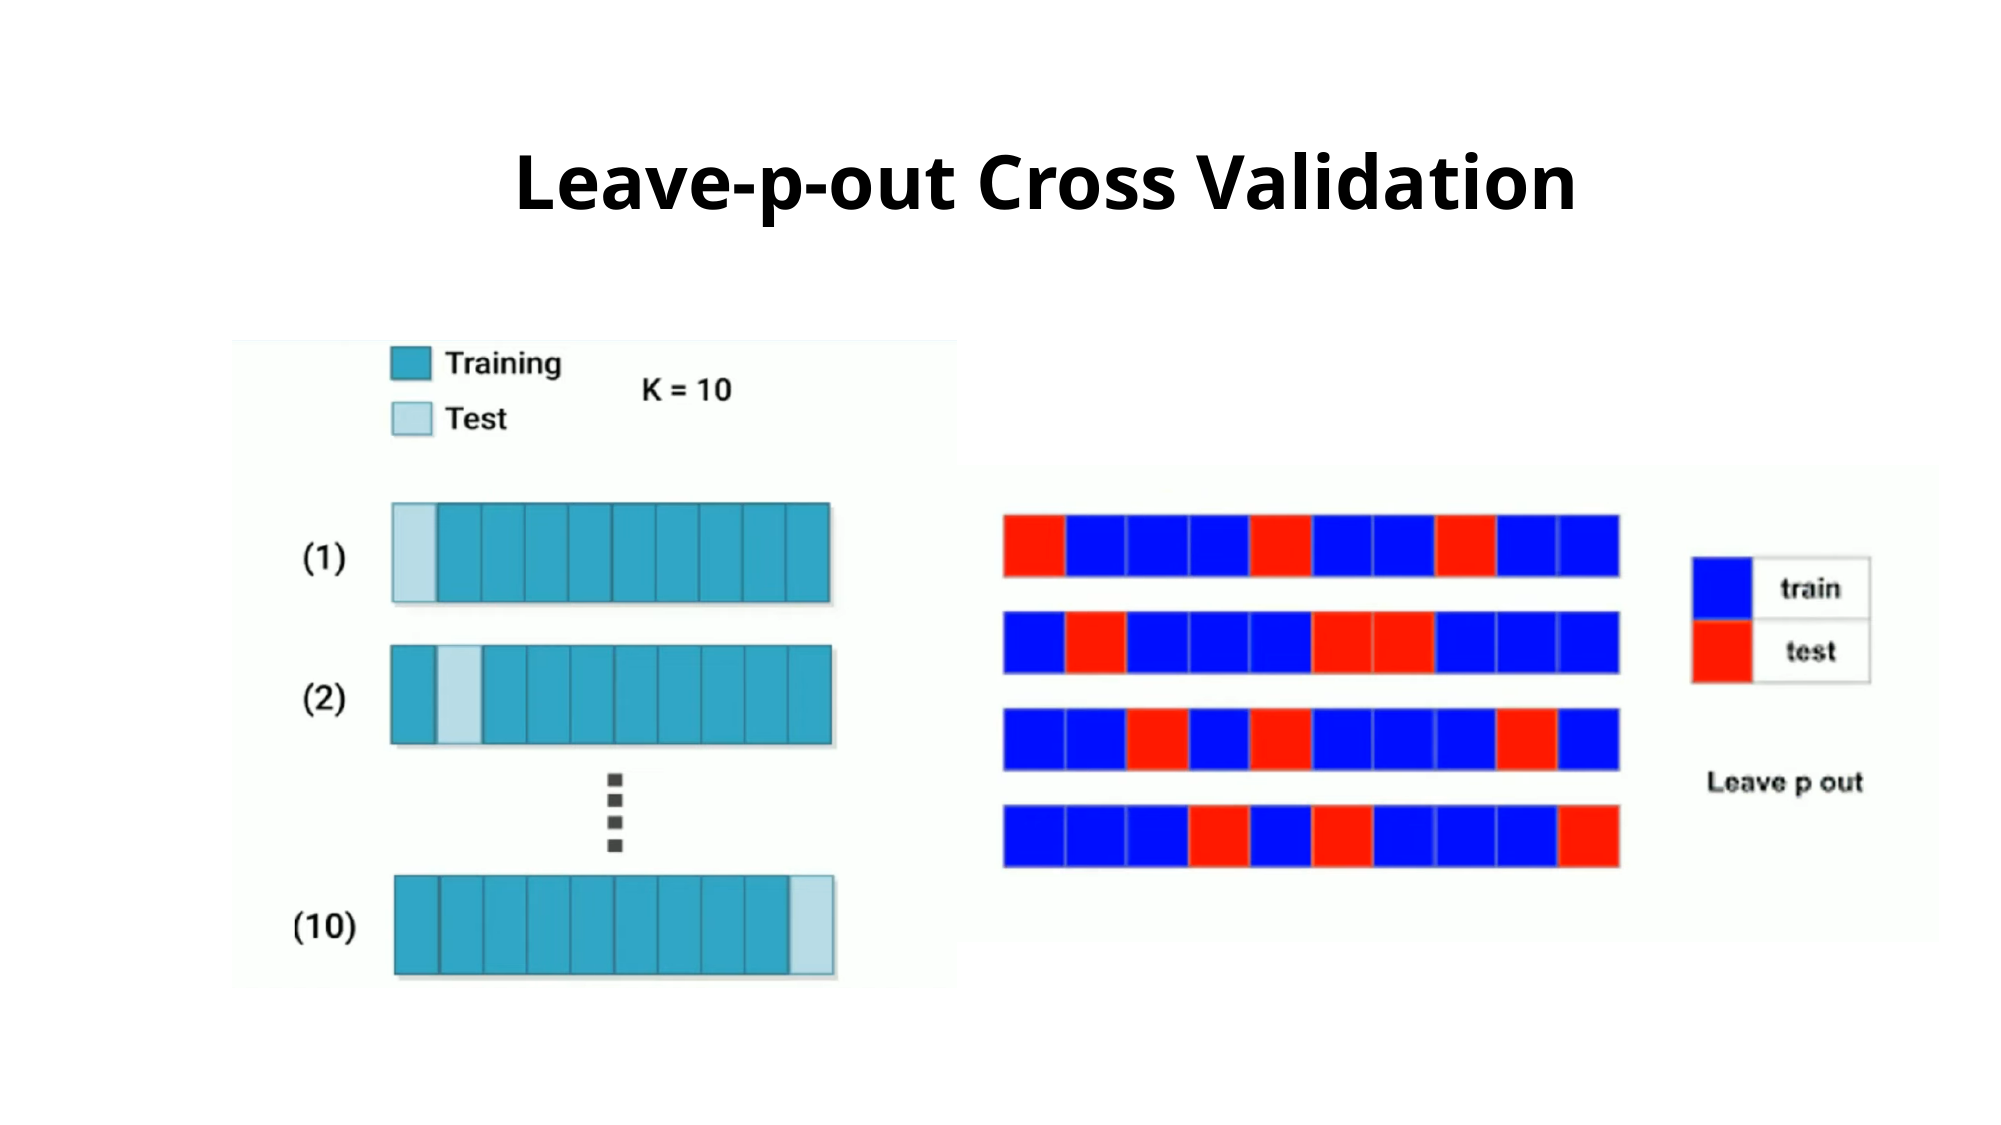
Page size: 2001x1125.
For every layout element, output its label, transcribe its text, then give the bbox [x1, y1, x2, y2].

picture [232, 340, 1939, 988]
text_box Leave-p-out Cross Validation [219, 137, 1874, 252]
